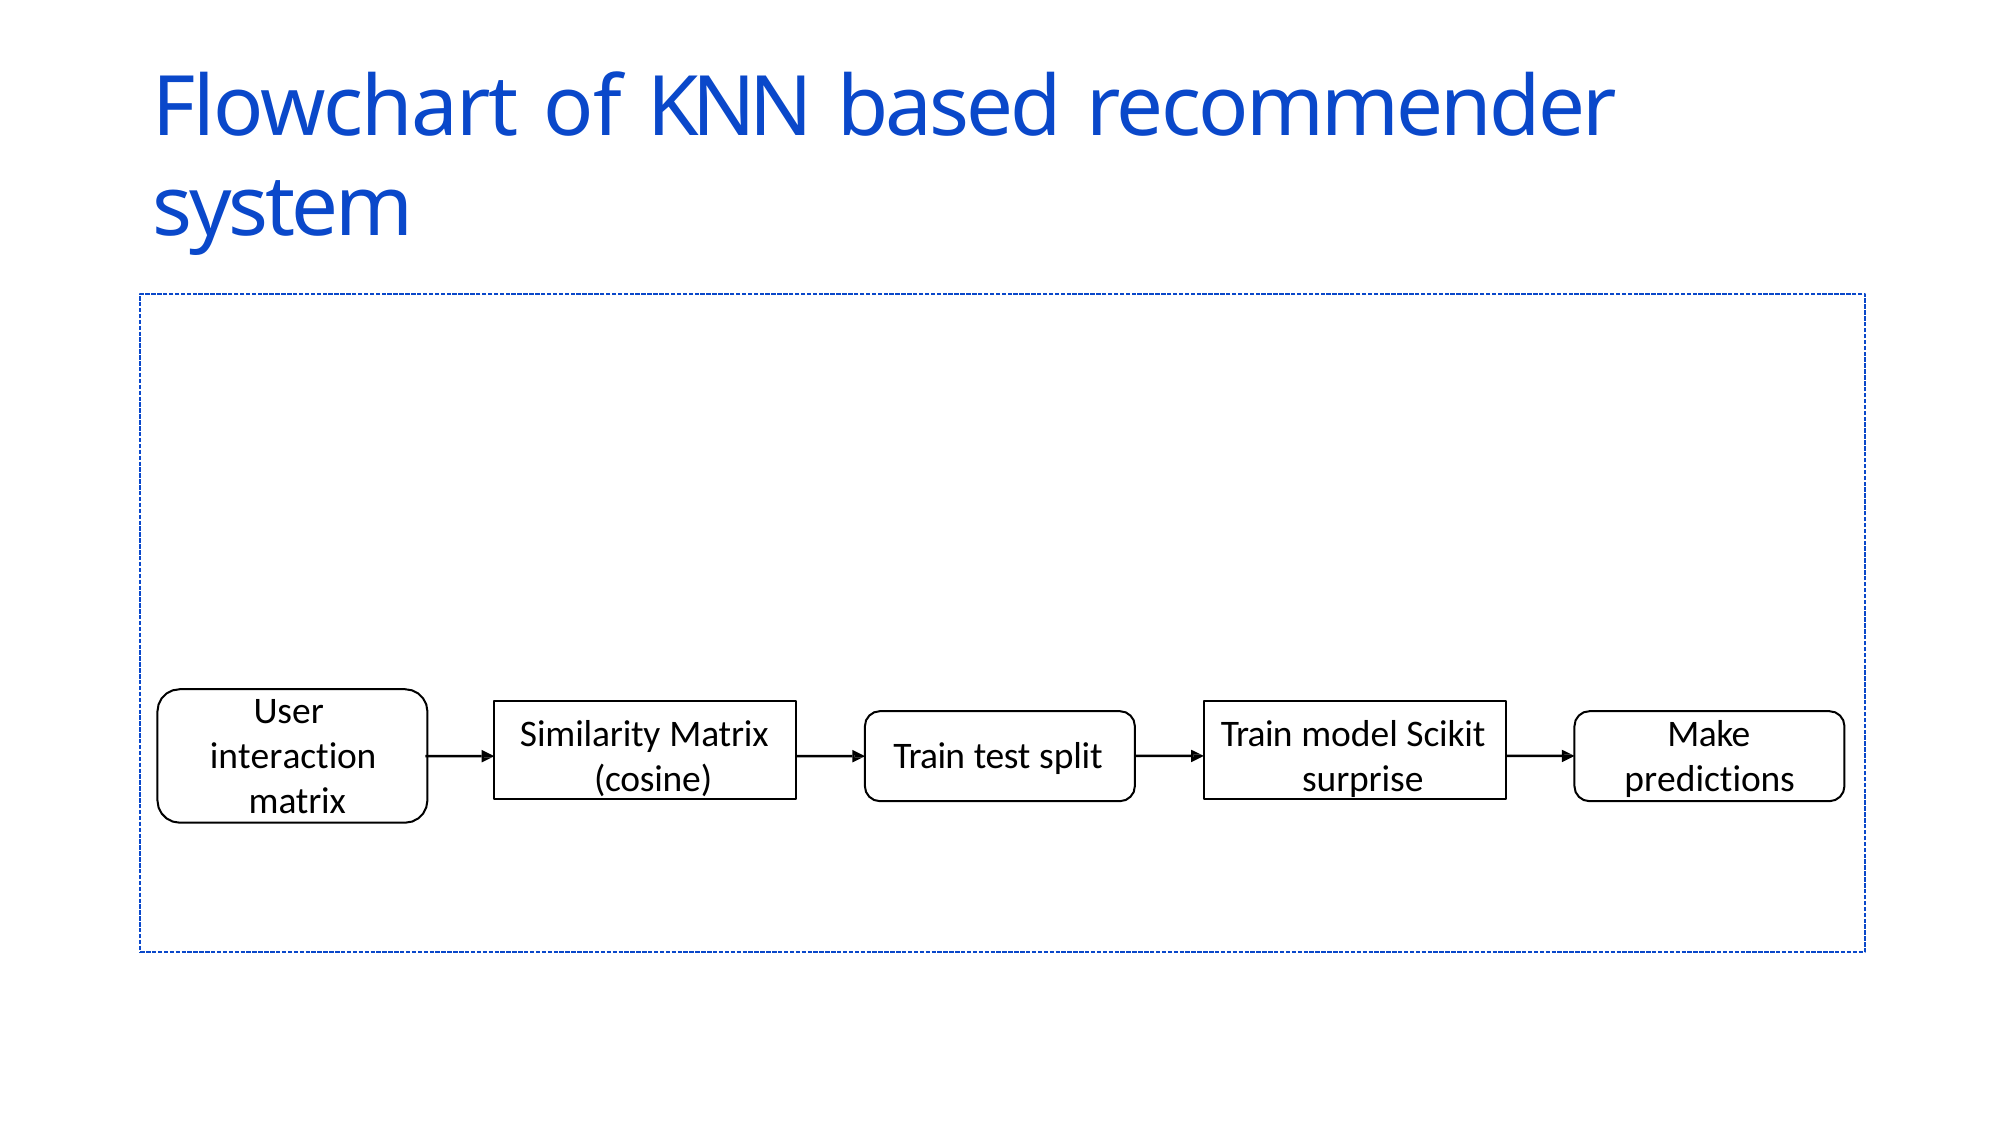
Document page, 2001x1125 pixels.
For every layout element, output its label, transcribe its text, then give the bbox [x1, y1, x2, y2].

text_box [1134, 709, 1846, 803]
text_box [139, 292, 1867, 954]
title Flowchart of KNN based recommender system [150, 50, 1797, 253]
